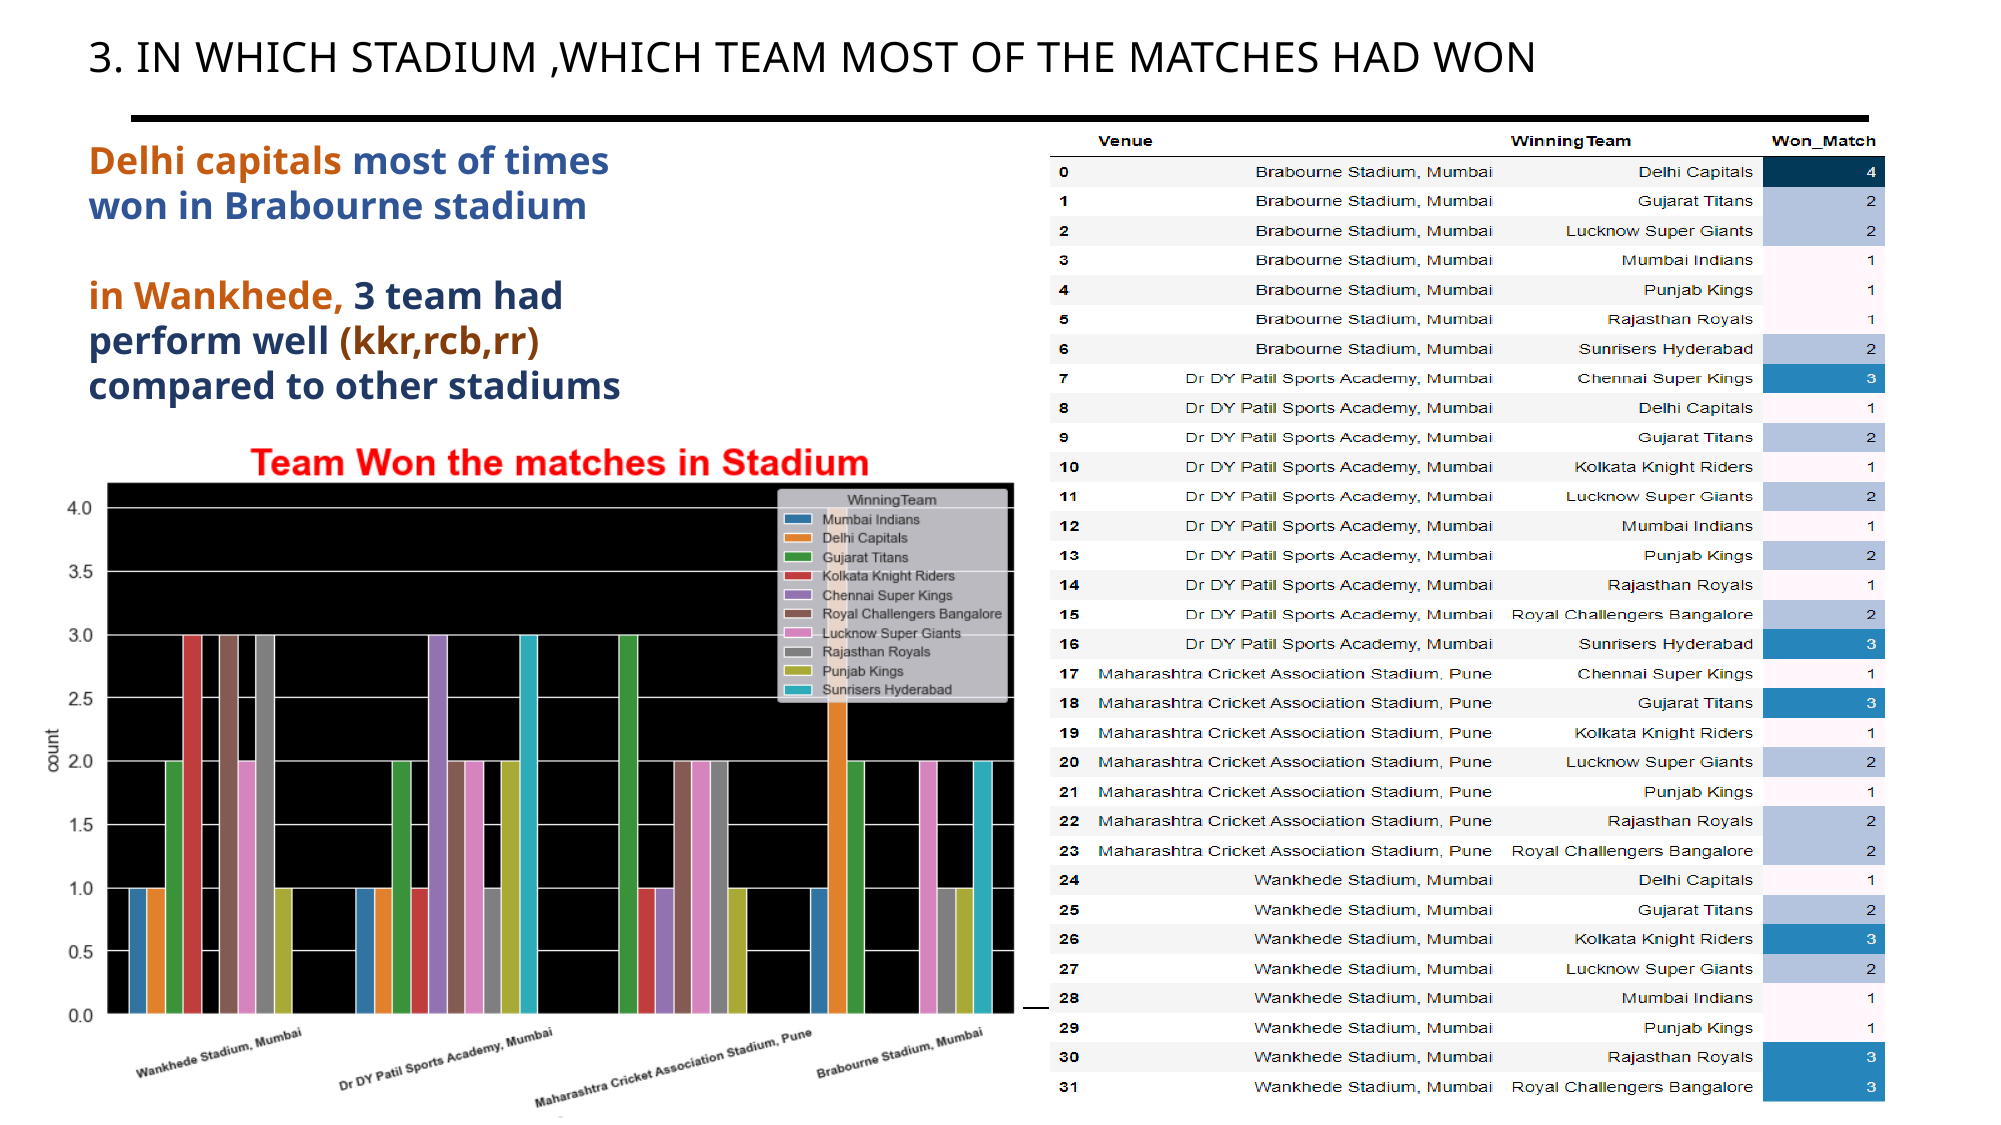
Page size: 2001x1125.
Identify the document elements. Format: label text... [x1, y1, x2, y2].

title 3. In which stadium ,which team most of the matches had won [73, 23, 1650, 107]
picture [36, 440, 1023, 1125]
text_box Delhi capitals most of times won in Brabourne stadium in Wankhede, 3 team had perform well (kkr,rcb,rr) compared to other stadiums [73, 129, 678, 415]
picture [1049, 135, 1887, 1102]
